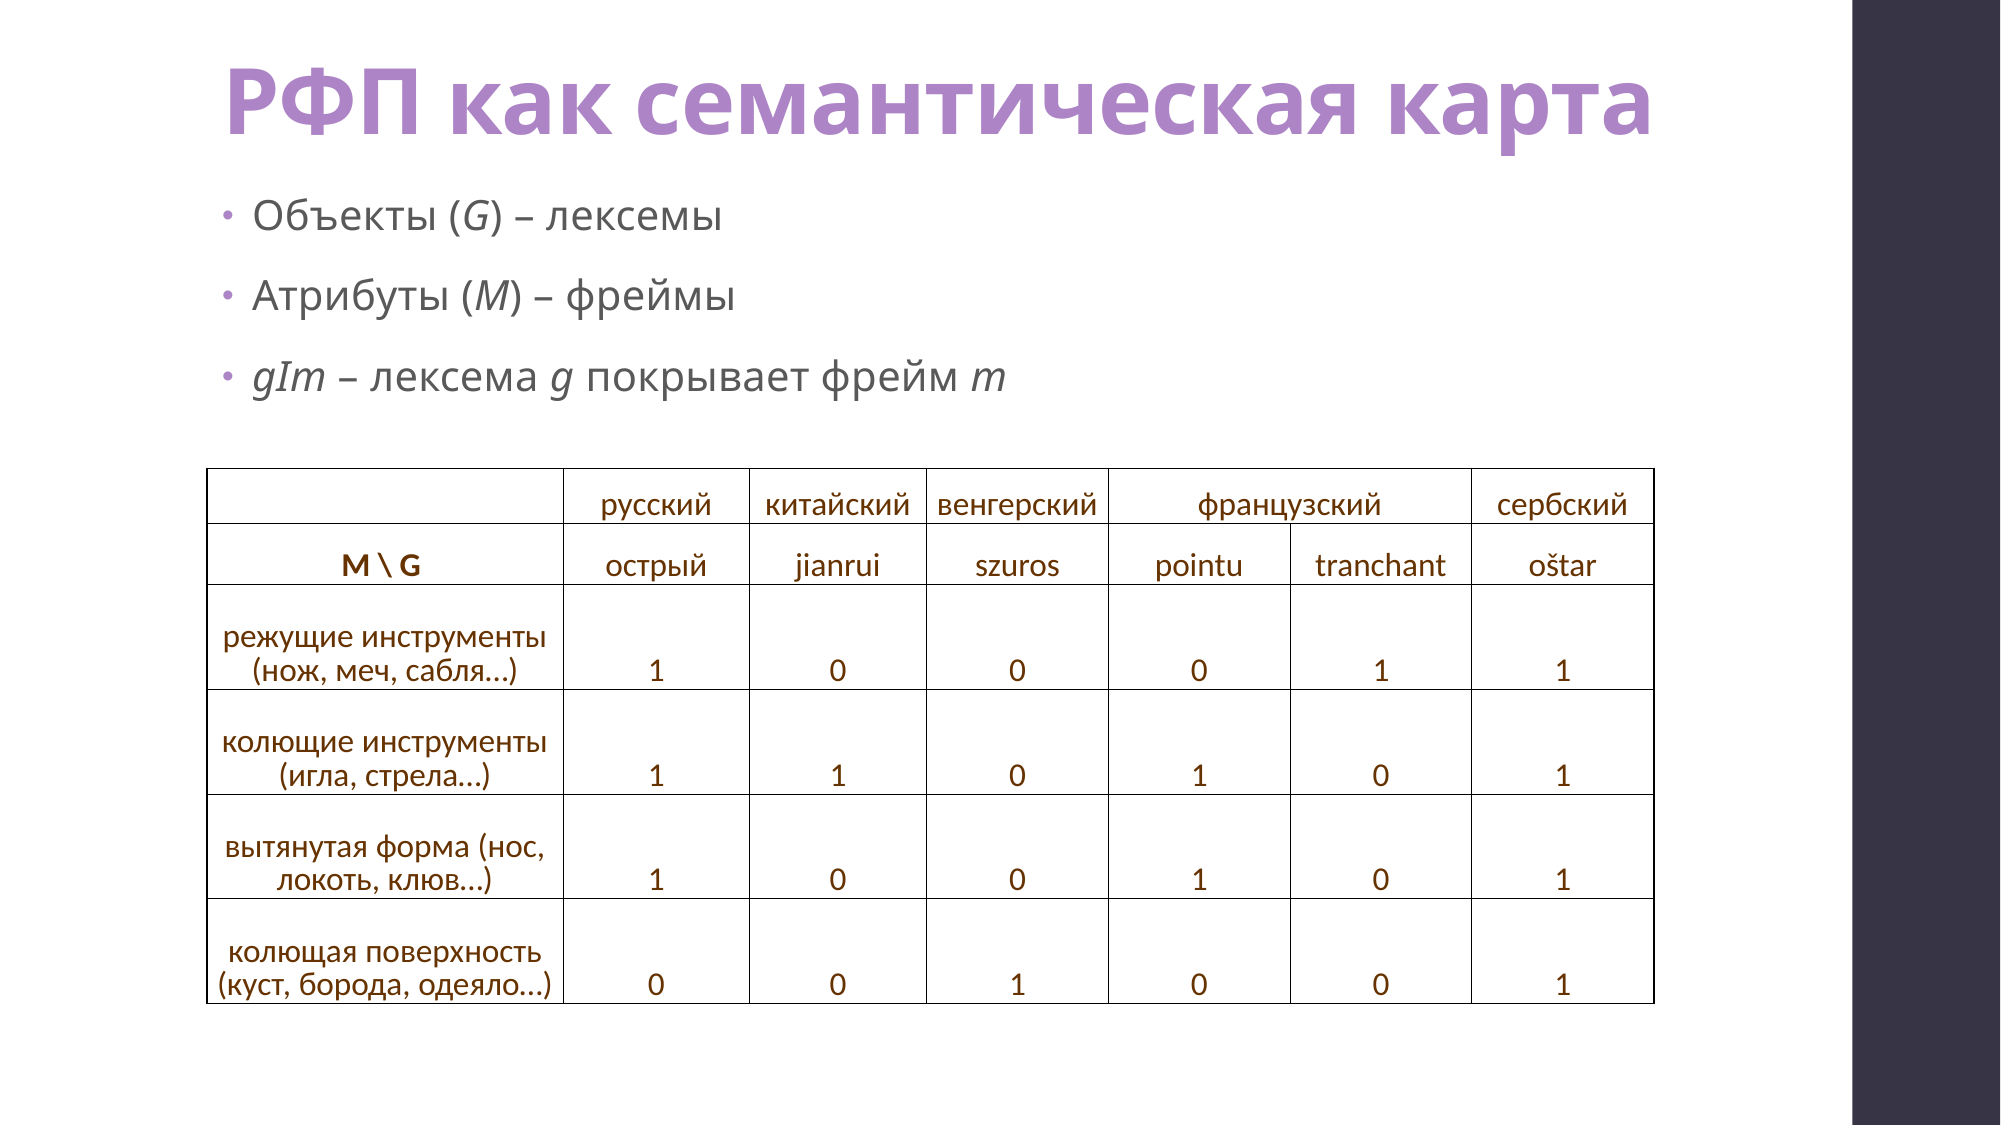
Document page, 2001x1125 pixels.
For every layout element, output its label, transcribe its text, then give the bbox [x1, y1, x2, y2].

table_cell 1 [564, 690, 749, 794]
table_cell вытянутая форма (нос, локоть, клюв…) [208, 795, 563, 898]
table_cell 0 [1109, 585, 1290, 689]
table_cell колющие инструменты (игла, стрела…) [208, 690, 563, 794]
table_cell острый [564, 524, 749, 584]
table_cell 1 [1472, 585, 1653, 689]
table_cell 1 [1472, 690, 1653, 794]
table_header сербский [1472, 469, 1653, 523]
table_header французский [1109, 469, 1471, 523]
table_cell 0 [1291, 795, 1471, 898]
table_cell 0 [750, 899, 926, 1003]
table_cell 0 [1291, 899, 1471, 1003]
table_cell M \ G [208, 524, 563, 584]
table_cell 1 [1291, 585, 1471, 689]
list Объекты (G) – лексемы Атрибуты (M) – фреймы gIm – лексема g покрывает фрейм m [206, 184, 1617, 425]
table_cell 0 [750, 585, 926, 689]
title РФП как семантическая карта [206, 43, 1797, 162]
table_cell 1 [750, 690, 926, 794]
table_cell 0 [927, 690, 1108, 794]
table_cell 0 [927, 585, 1108, 689]
table_cell pointu [1109, 524, 1290, 584]
table_cell jianrui [750, 524, 926, 584]
table_header венгерский [927, 469, 1108, 523]
table_cell режущие инструменты (нож, меч, сабля…) [208, 585, 563, 689]
table_cell 1 [1472, 795, 1653, 898]
table_cell 0 [750, 795, 926, 898]
table_cell 1 [1109, 795, 1290, 898]
table_cell tranchant [1291, 524, 1471, 584]
table_cell 0 [1291, 690, 1471, 794]
table_cell 1 [564, 585, 749, 689]
table_cell 1 [564, 795, 749, 898]
table_cell oštar [1472, 524, 1653, 584]
table_cell 0 [927, 795, 1108, 898]
table_header русский [564, 469, 749, 523]
table_cell 1 [927, 899, 1108, 1003]
table_header [208, 469, 563, 523]
table_cell колющая поверхность (куст, борода, одеяло…) [208, 899, 563, 1003]
table_cell szuros [927, 524, 1108, 584]
table_cell 0 [1109, 899, 1290, 1003]
table_cell 1 [1109, 690, 1290, 794]
table_cell 1 [1472, 899, 1653, 1003]
table_cell 0 [564, 899, 749, 1003]
table_header китайский [750, 469, 926, 523]
